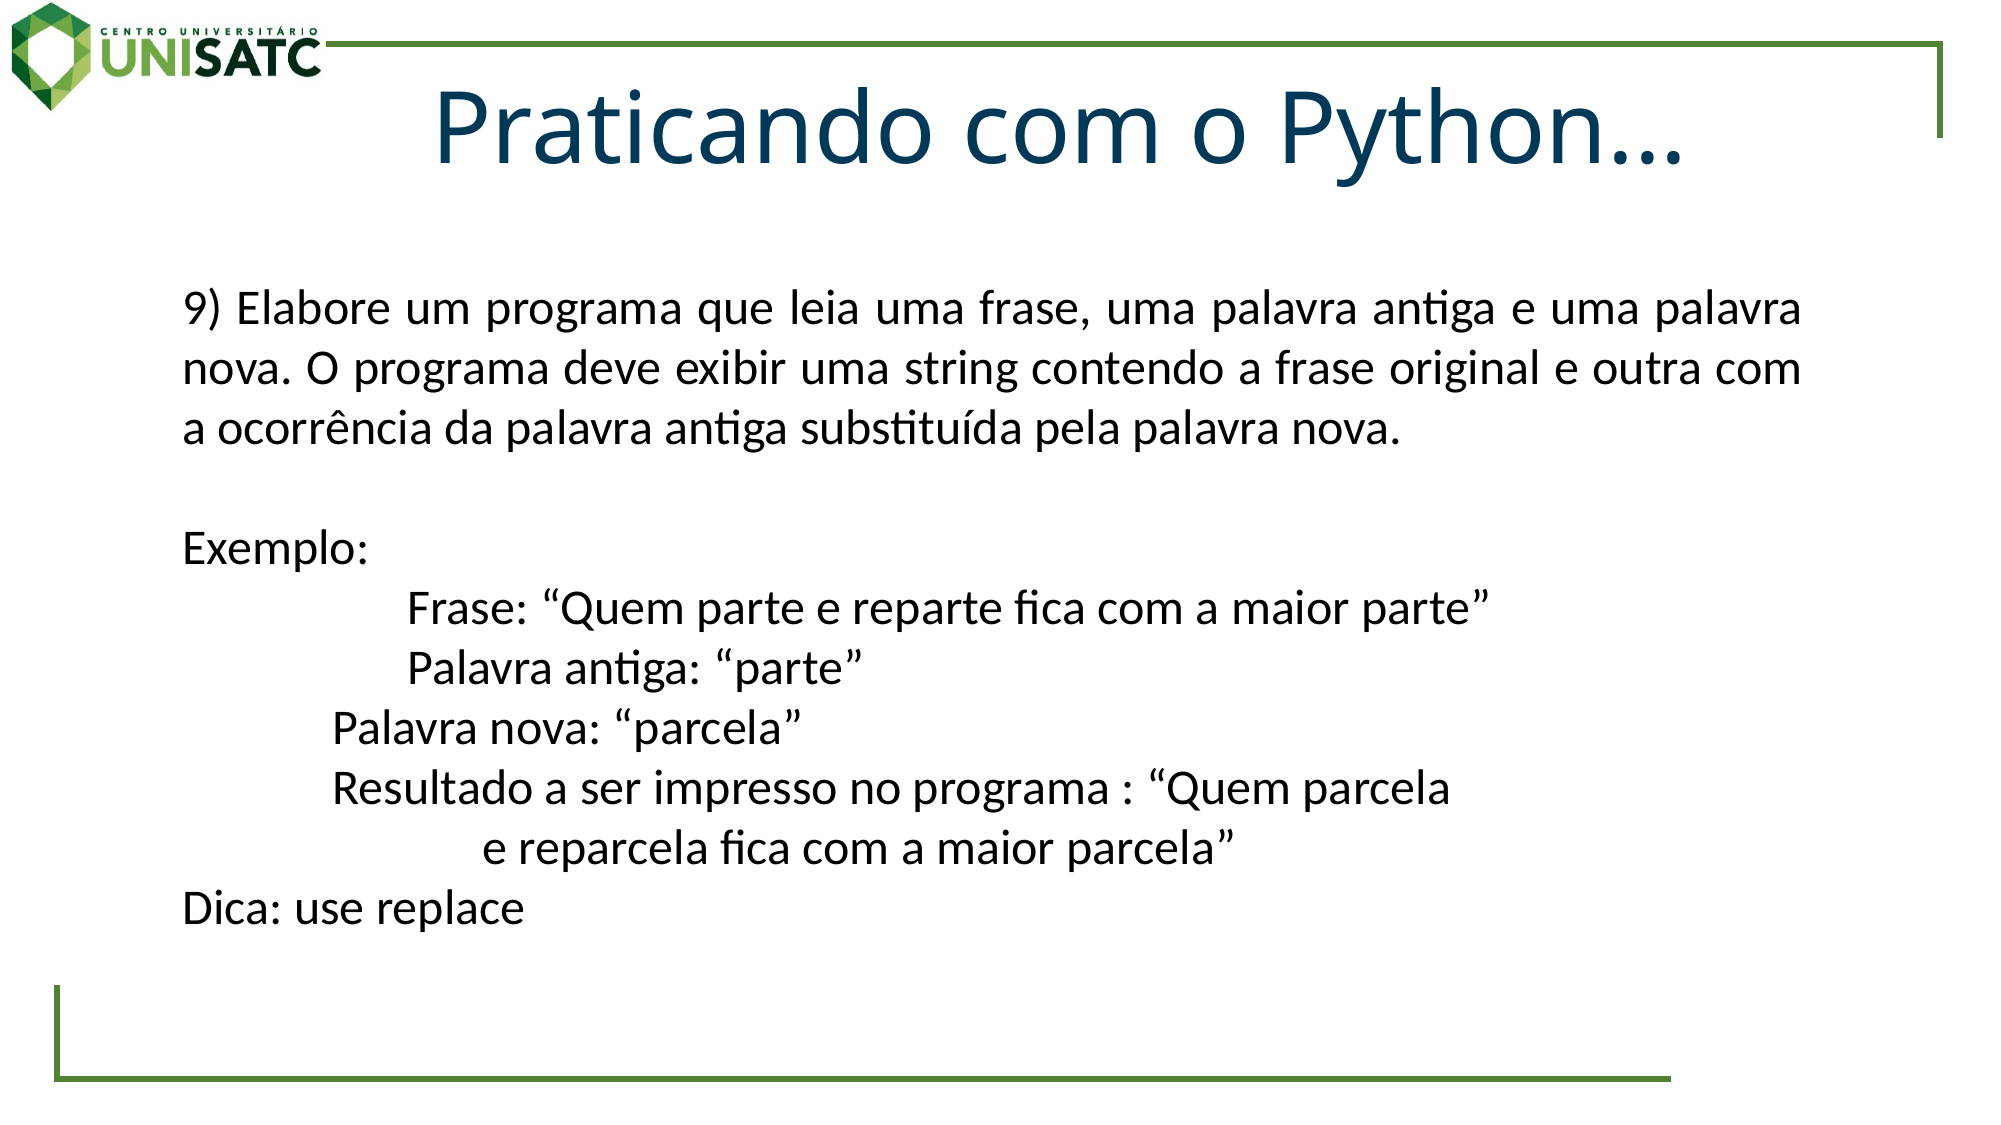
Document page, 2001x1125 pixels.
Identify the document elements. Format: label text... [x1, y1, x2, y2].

text_box 9) Elabore um programa que leia uma frase, uma palavra antiga e uma palavra nova. O programa deve exibir uma string contendo a frase original e outra com a ocorrência da palavra antiga substituída pela palavra nova. Exemplo: Frase: “Quem parte e reparte fica com a maior parte” Palavra antiga: “parte” Palavra nova: “parcela” Resultado a ser impresso no programa : “Quem parcela e reparcela fica com a maior parcela” Dica: use replace [167, 267, 1819, 943]
text_box Praticando com o Python... [167, 55, 1953, 191]
picture [0, 0, 326, 114]
